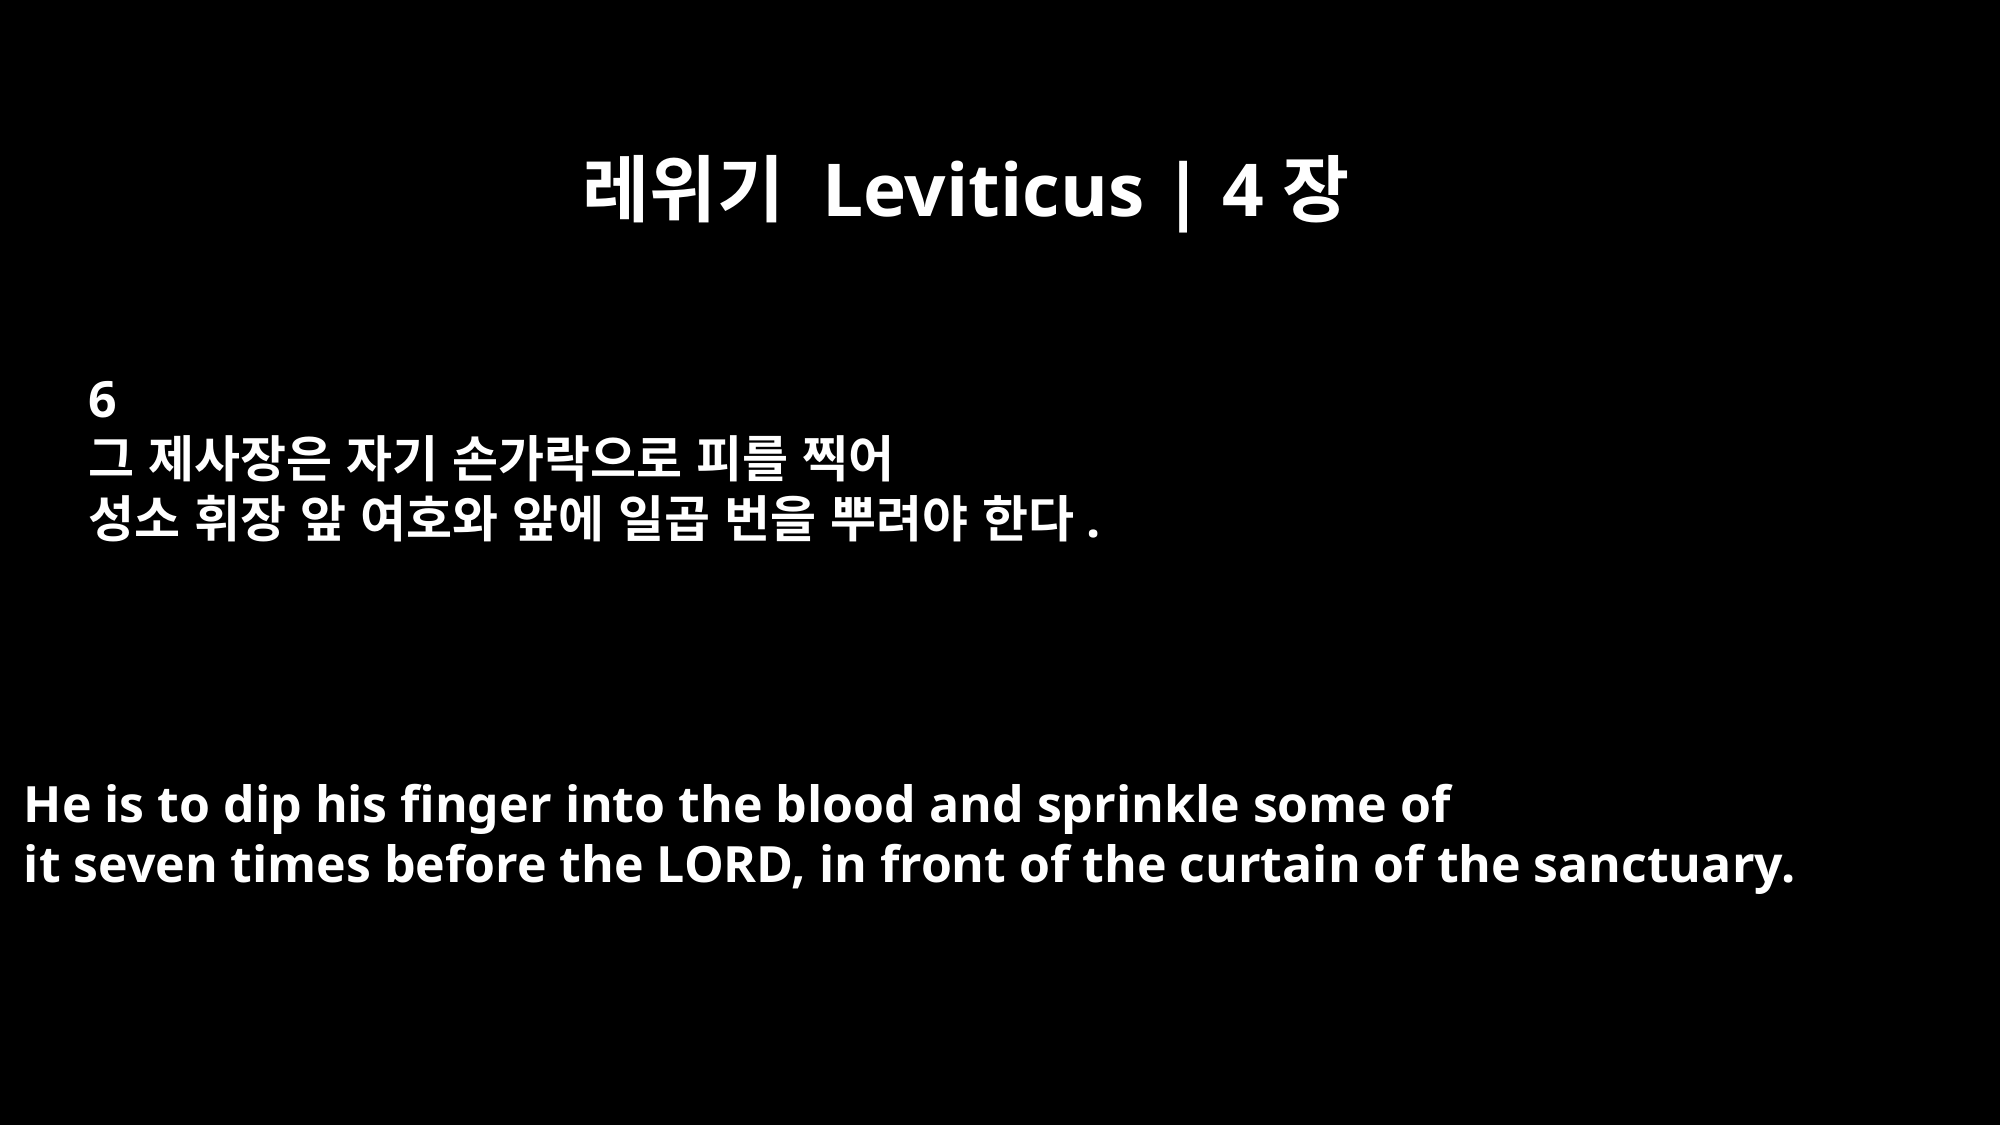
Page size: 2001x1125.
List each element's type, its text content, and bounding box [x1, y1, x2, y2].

text_box 6 그 제사장은 자기 손가락으로 피를 찍어 성소 휘장 앞 여호와 앞에 일곱 번을 뿌려야 한다. [74, 359, 1117, 555]
text_box 레위기 Leviticus | 4장 [567, 136, 1365, 239]
text_box He is to dip his finger into the blood and sprinkle some of it seven times before the LORD, in front of the curtain of the sanctuary. [9, 764, 1811, 900]
